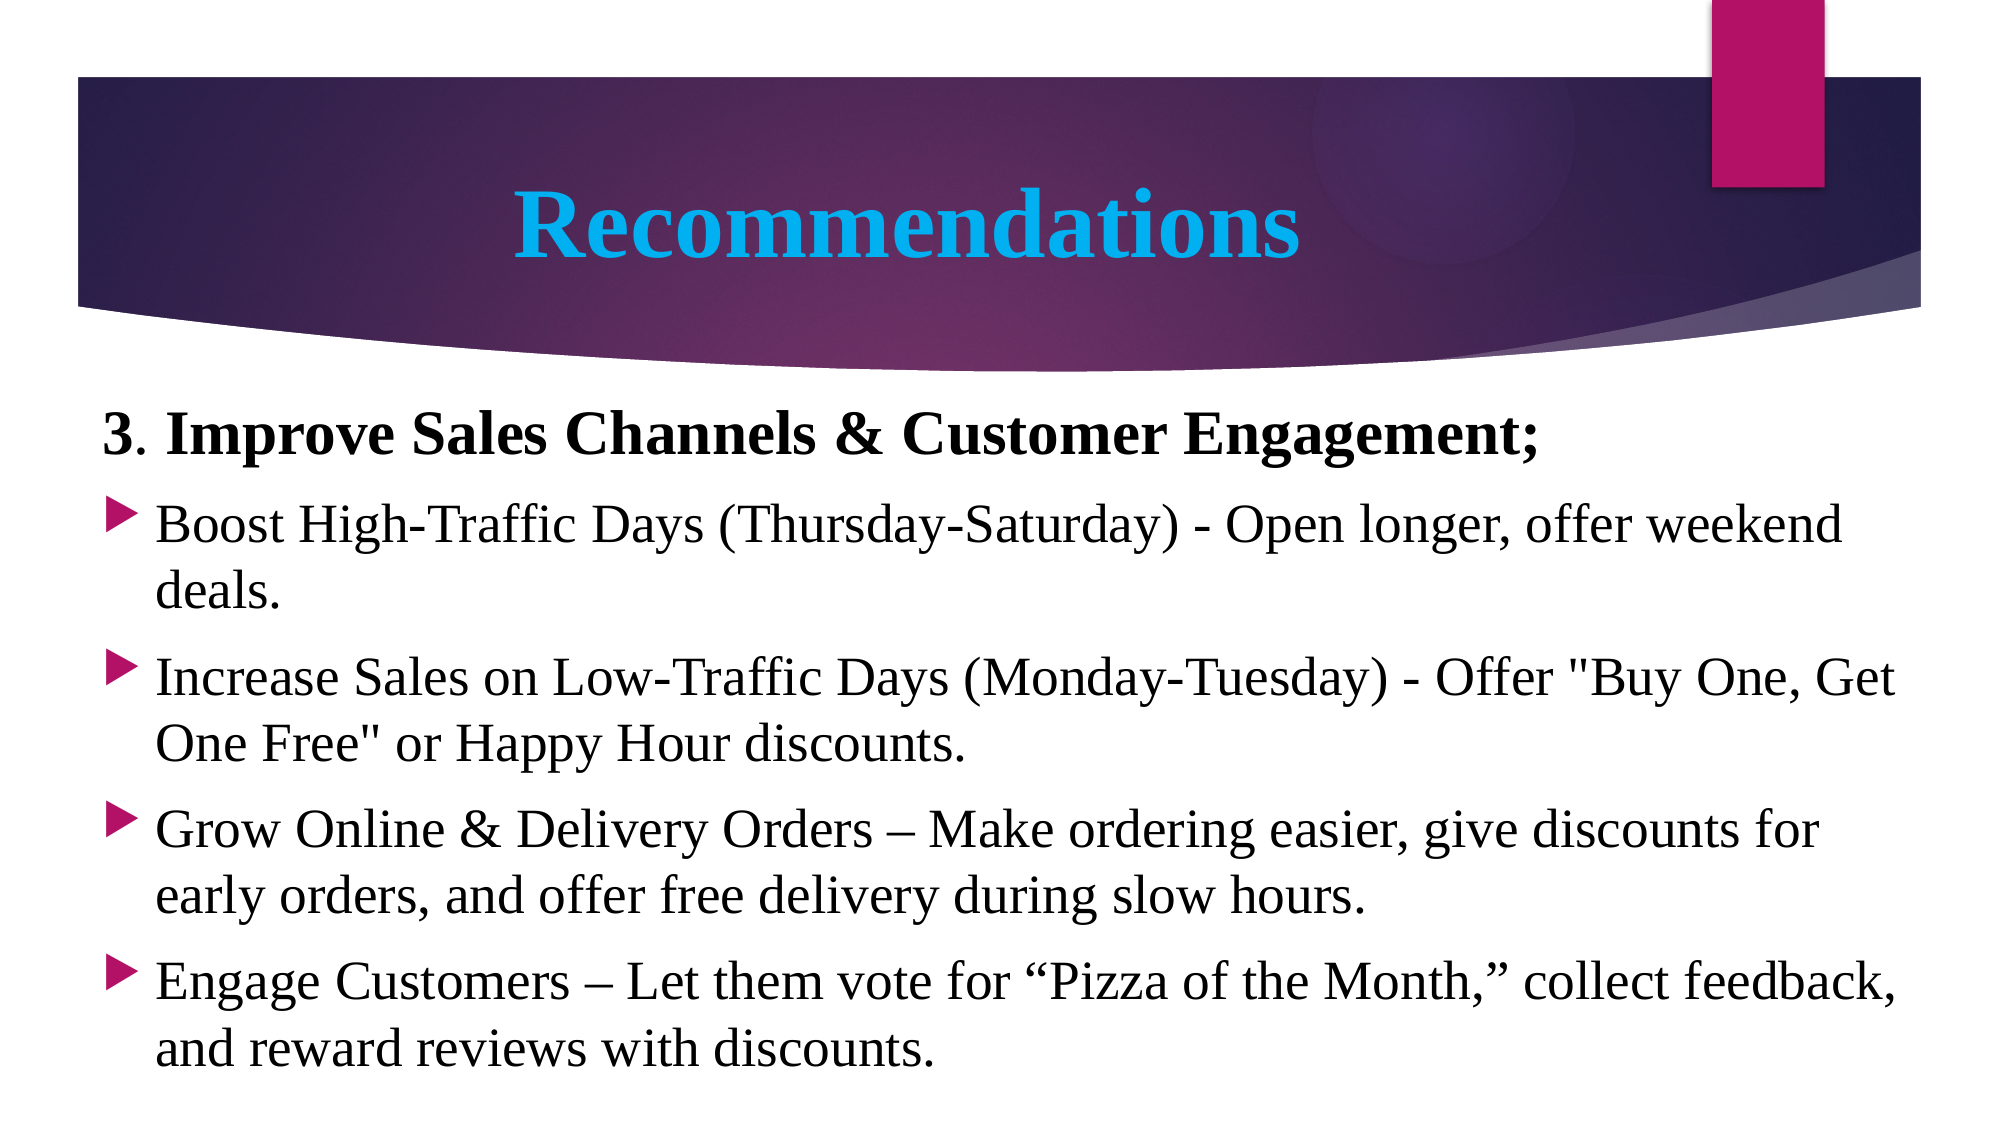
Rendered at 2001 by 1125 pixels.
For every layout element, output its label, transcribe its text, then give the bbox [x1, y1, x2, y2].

title Recommendations [189, 159, 1627, 276]
list 3. Improve Sales Channels & Customer Engagement; Boost High-Traffic Days (Thursday-Saturday) - Open longer, offer weekend deals. Increase Sales on Low-Traffic Days (Monday-Tuesday) - Offer "Buy One, Get One Free" or Happy Hour discounts. Grow Online & Delivery Orders – Make ordering easier, give discounts for early orders, and offer free delivery during slow hours. Engage Customers – Let them vote for “Pizza of the Month,” collect feedback, and reward reviews with discounts. [86, 383, 1917, 1089]
